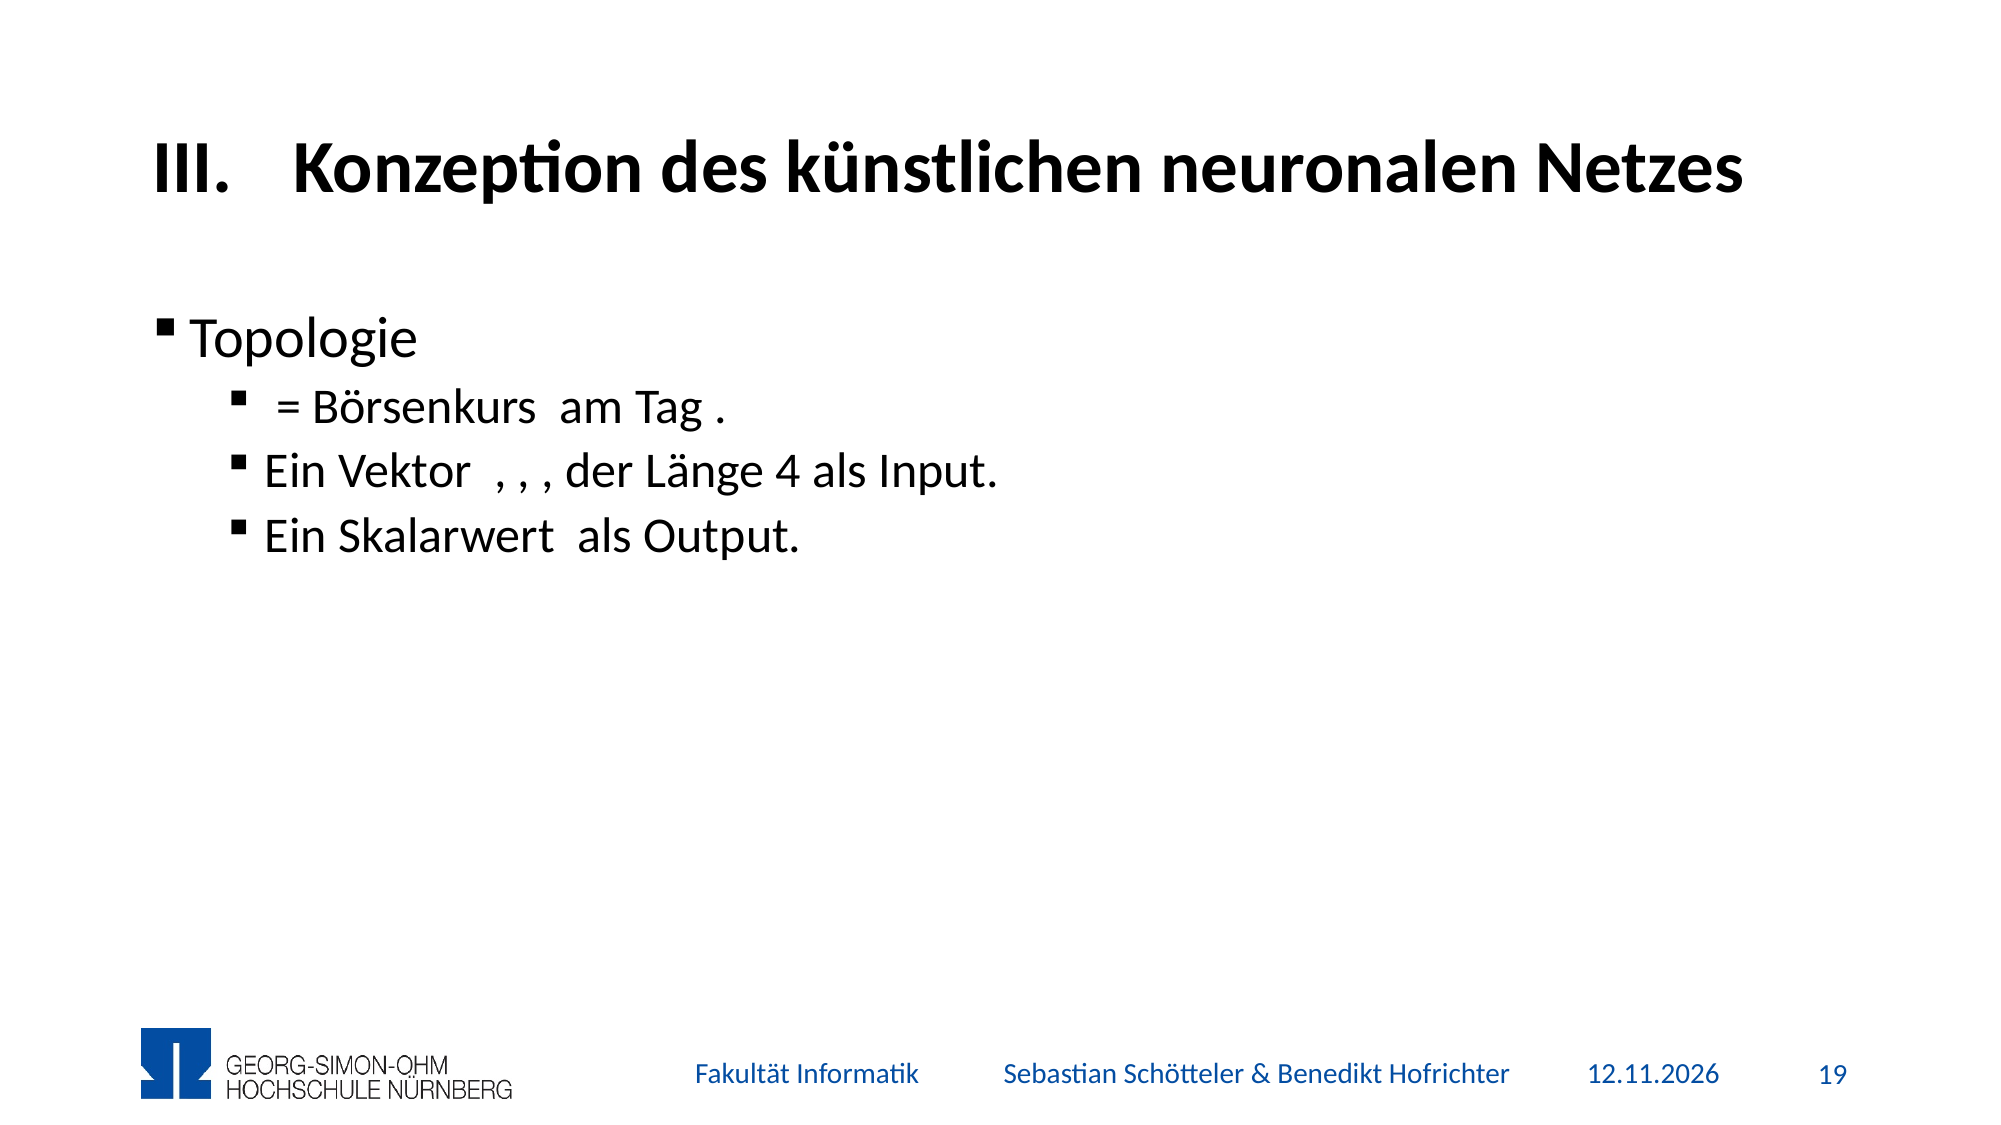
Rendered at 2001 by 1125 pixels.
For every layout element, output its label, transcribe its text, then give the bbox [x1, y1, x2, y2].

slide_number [1571, 1042, 1736, 1103]
picture [141, 1028, 512, 1100]
footer Fakultät Informatik Sebastian Schötteler & Benedikt Hofrichter [677, 1042, 1529, 1103]
title Konzeption des künstlichen neuronalen Netzes [137, 59, 1863, 278]
slide_number 18 [1779, 1042, 1863, 1103]
